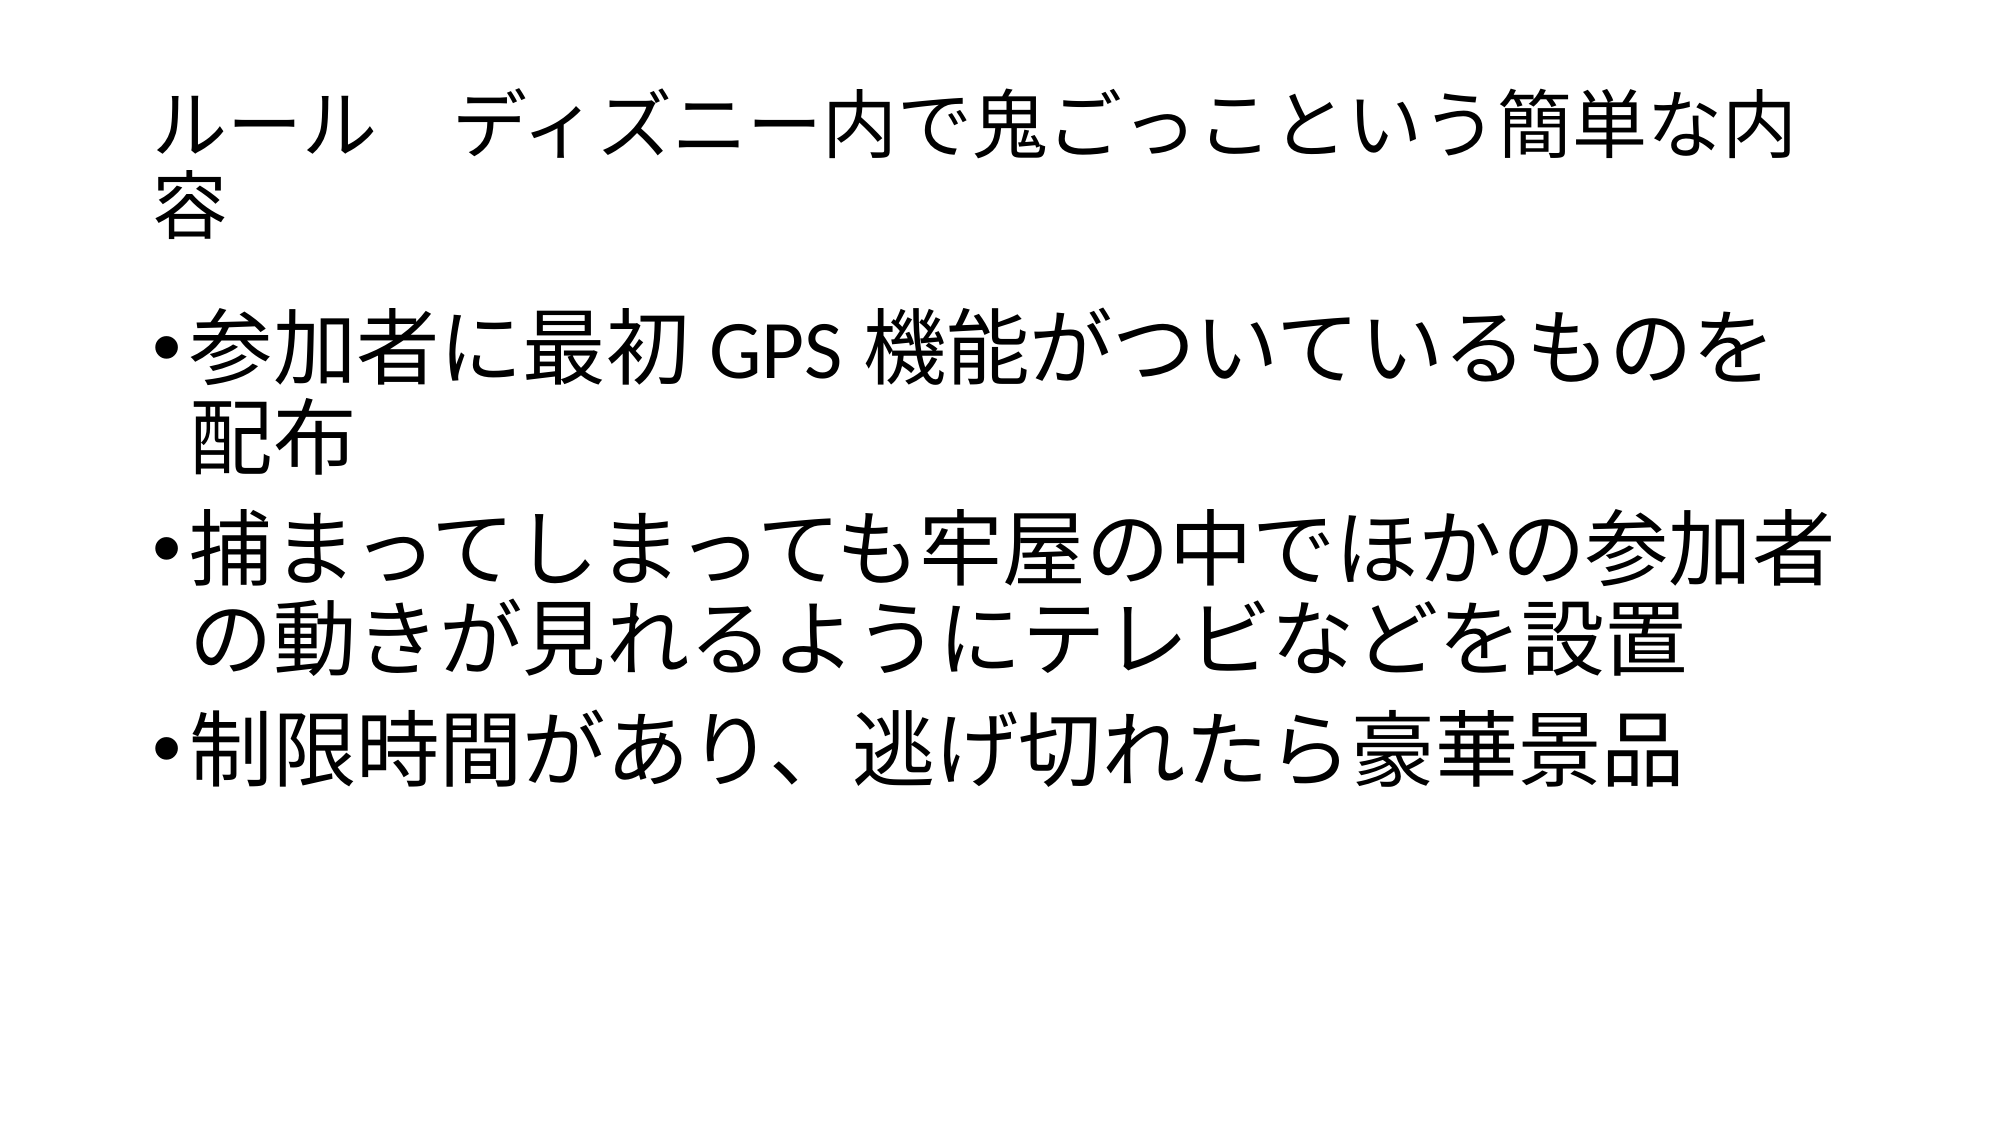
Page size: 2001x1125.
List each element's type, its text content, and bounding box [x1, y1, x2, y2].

list 参加者に最初GPS機能がついているものを配布 捕まってしまっても牢屋の中でほかの参加者の動きが見れるようにテレビなどを設置 制限時間があり、逃げ切れたら豪華景品 [137, 299, 1863, 1014]
title ルール ディズニー内で鬼ごっこという簡単な内容 [137, 59, 1863, 278]
